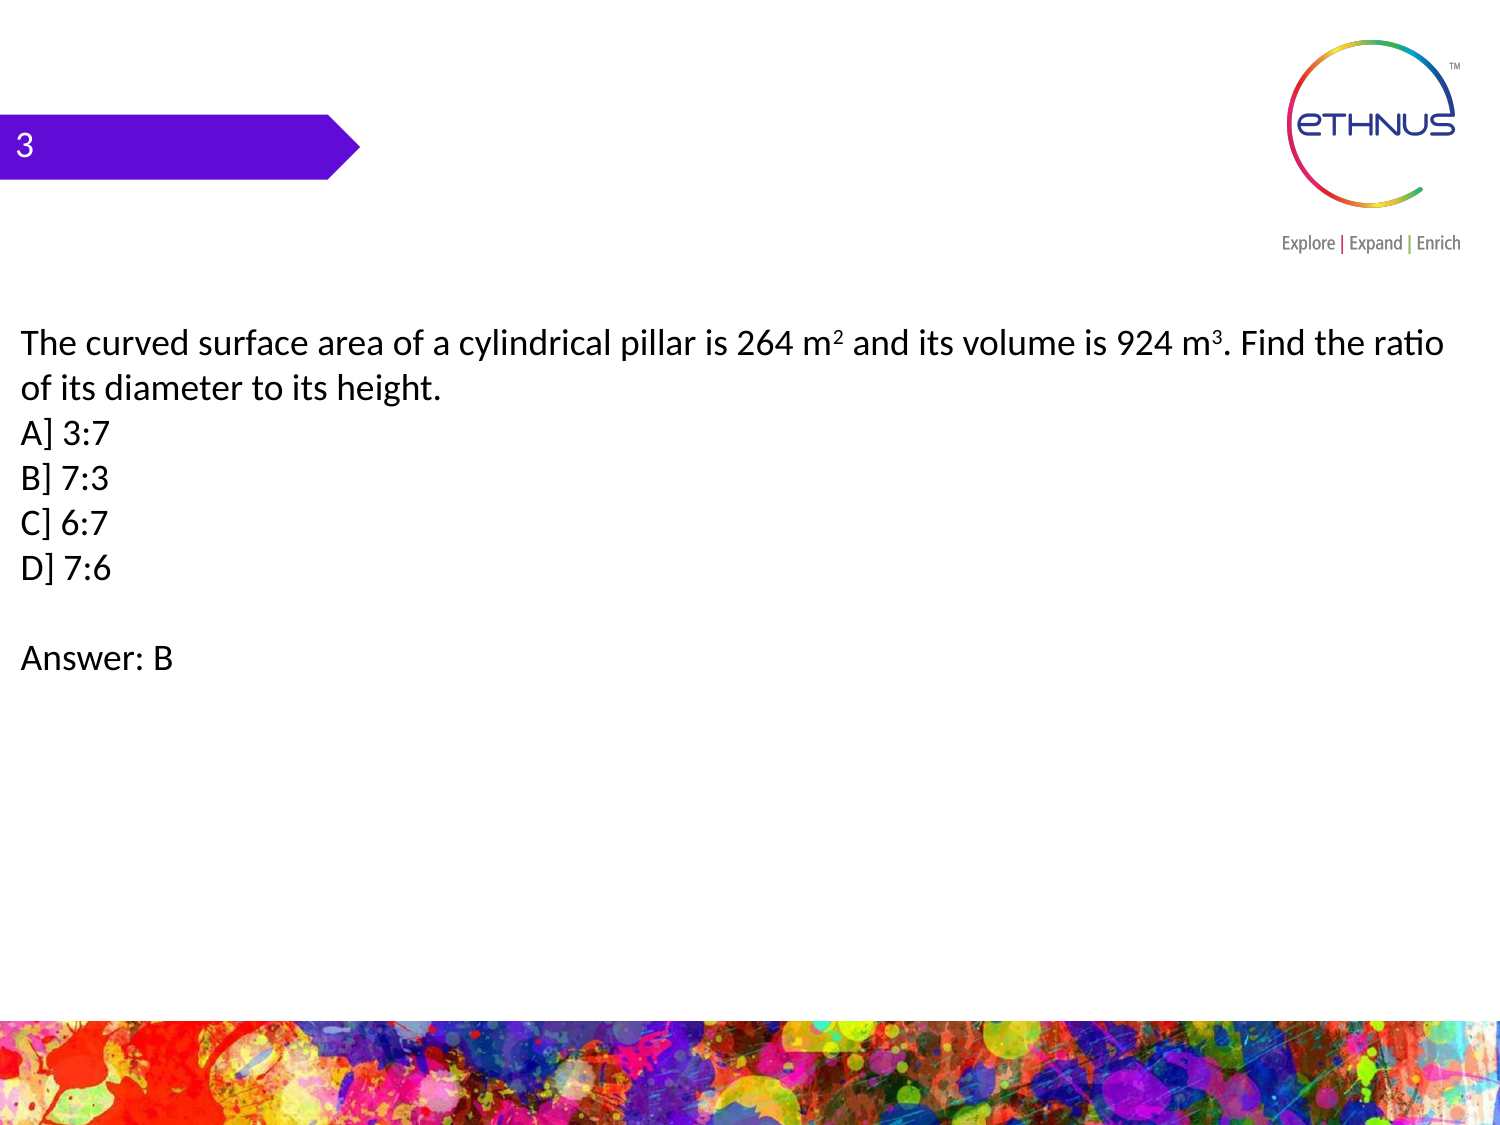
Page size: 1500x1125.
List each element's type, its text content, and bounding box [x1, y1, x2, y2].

list The curved surface area of a cylindrical pillar is 264 m2 and its volume is 924 m3. Find the ratio of its diameter to its height. A] 3:7 B] 7:3 C] 6:7 D] 7:6 Answer: B [0, 293, 1500, 729]
picture [0, 1021, 1500, 1125]
picture [1283, 40, 1460, 254]
list 3 [0, 114, 324, 177]
